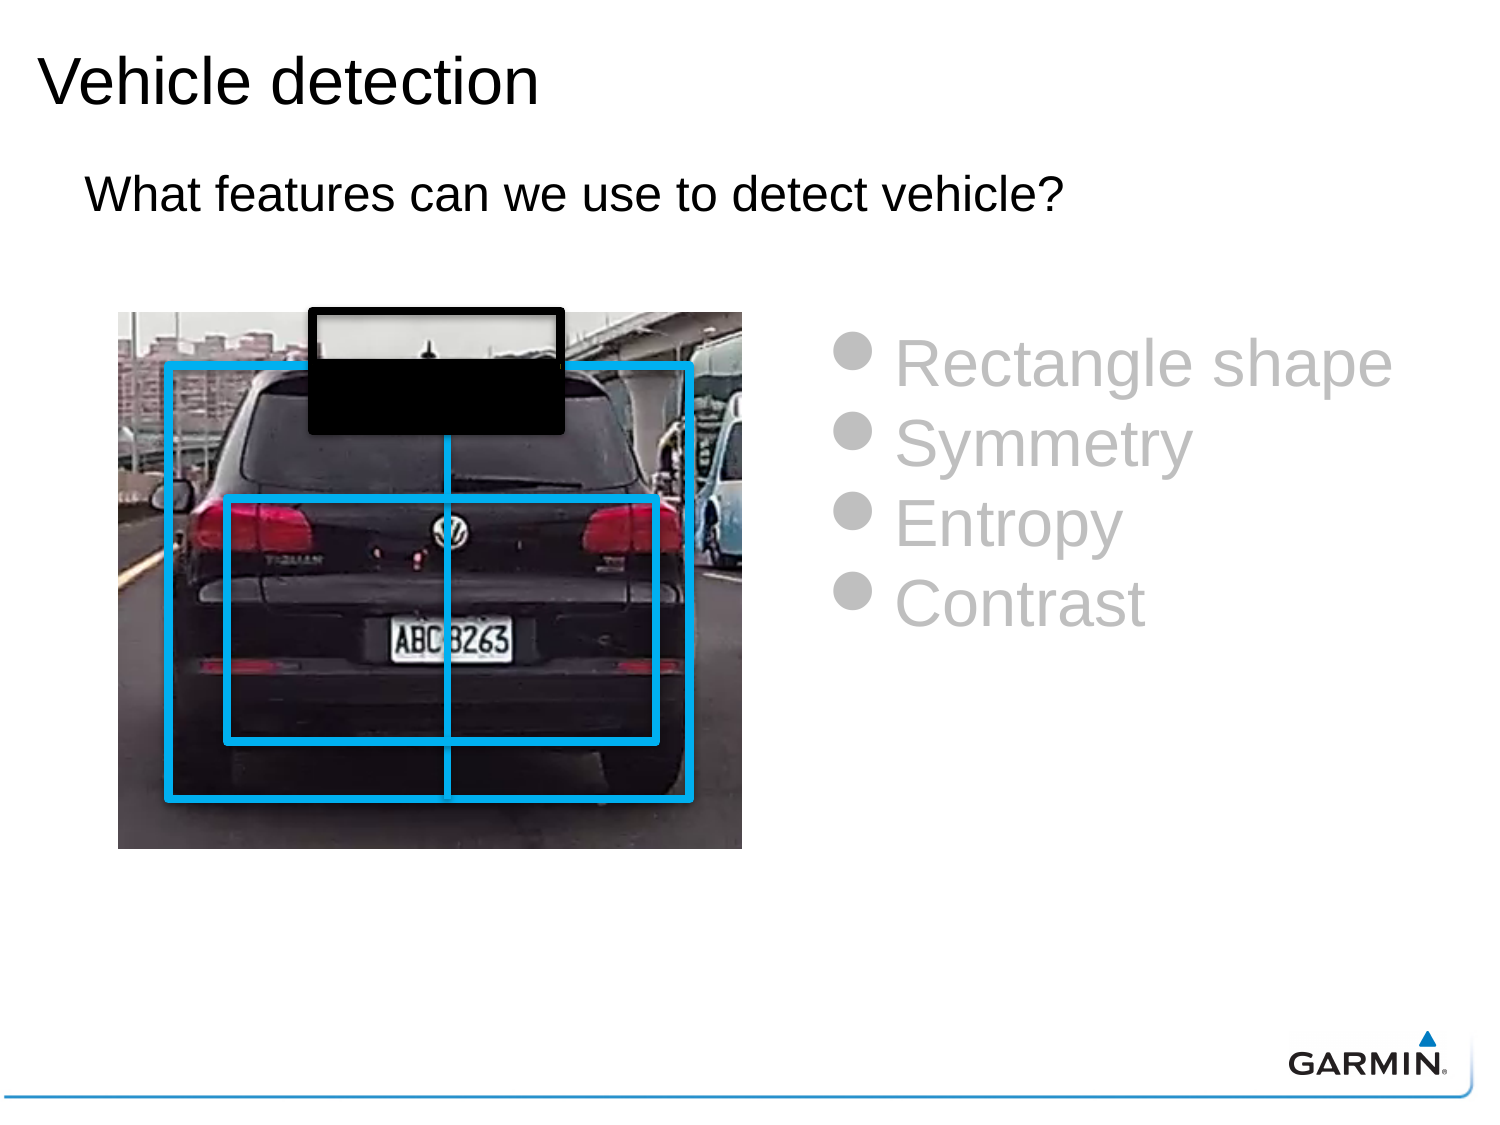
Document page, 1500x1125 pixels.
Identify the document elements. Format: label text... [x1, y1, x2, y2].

text_box Rectangle shape Symmetry Entropy Contrast [813, 312, 1410, 648]
title Vehicle detection [37, 37, 546, 119]
text_box What features can we use to detect vehicle? [37, 161, 1463, 222]
picture [0, 0, 1500, 1125]
